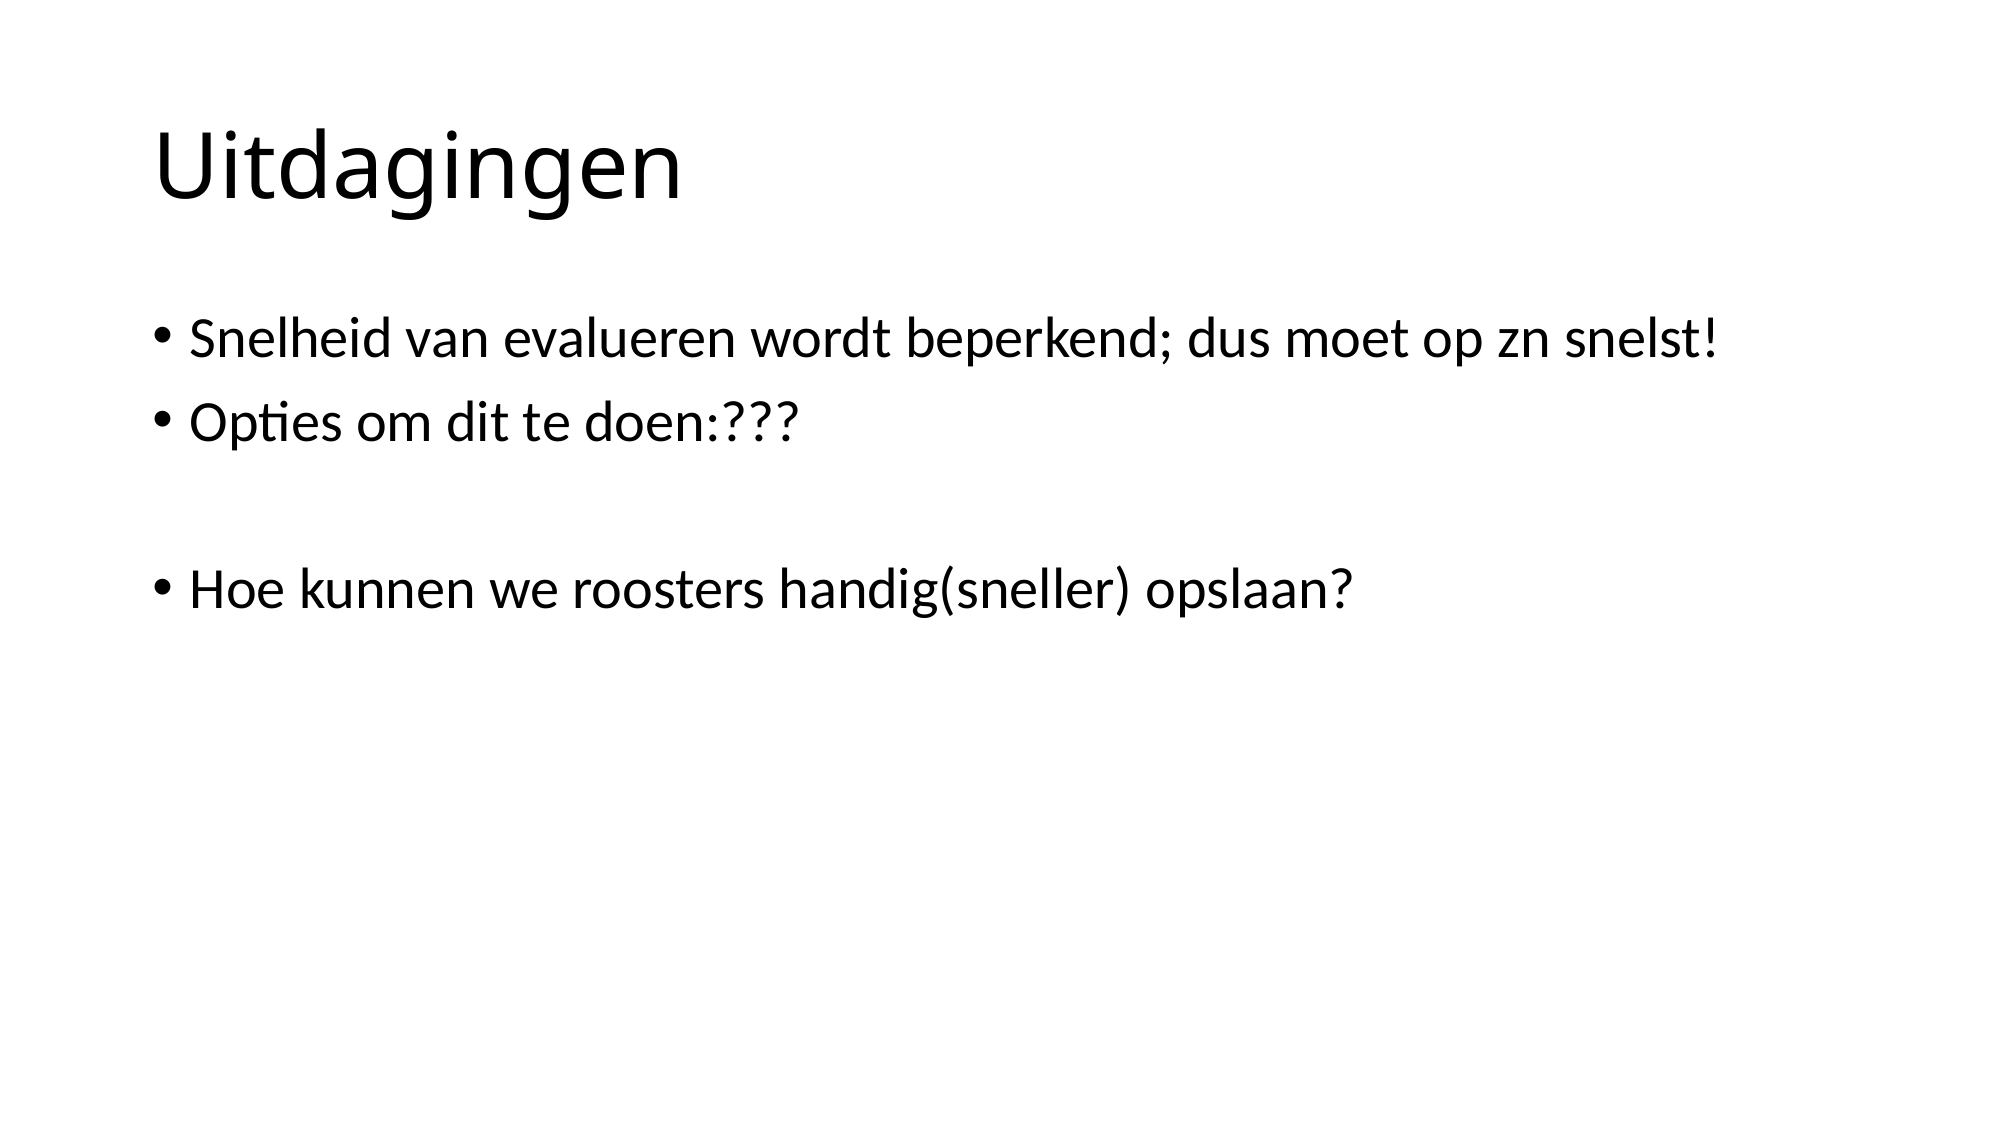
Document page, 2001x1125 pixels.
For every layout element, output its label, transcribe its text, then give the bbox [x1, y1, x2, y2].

title Uitdagingen [137, 59, 1863, 278]
list Snelheid van evalueren wordt beperkend; dus moet op zn snelst! Opties om dit te doen:??? Hoe kunnen we roosters handig(sneller) opslaan? [137, 299, 1863, 1014]
